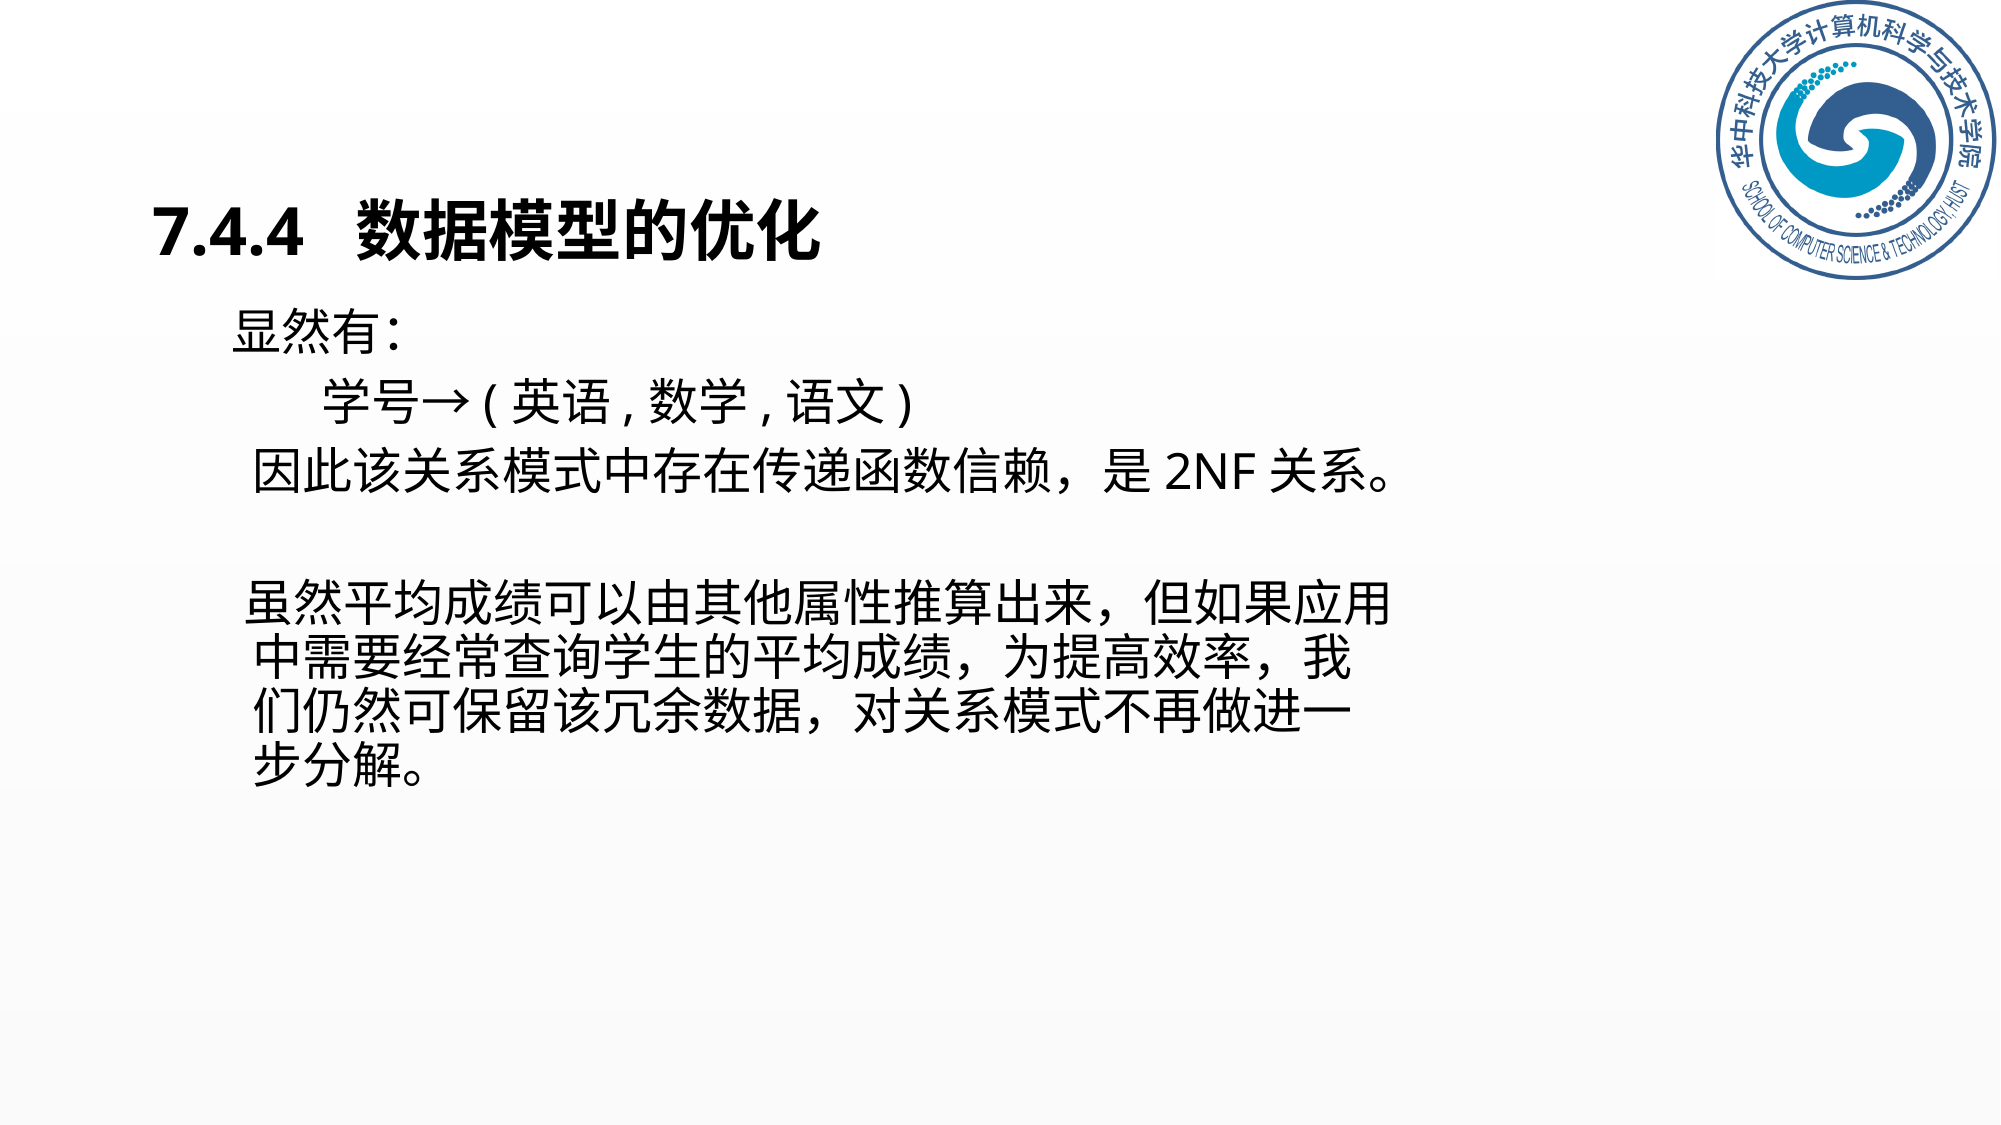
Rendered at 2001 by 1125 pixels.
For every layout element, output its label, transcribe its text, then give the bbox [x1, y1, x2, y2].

list 显然有： 学号→(英语,数学,语文) 因此该关系模式中存在传递函数信赖，是2NF关系。 虽然平均成绩可以由其他属性推算出来，但如果应用中需要经常查询学生的平均成绩，为提高效率，我们仍然可保留该冗余数据，对关系模式不再做进一步分解。 [137, 299, 1413, 975]
picture [1863, 136, 1868, 155]
picture [1716, 0, 1999, 280]
title 7.4.4 数据模型的优化 [137, 59, 1863, 278]
